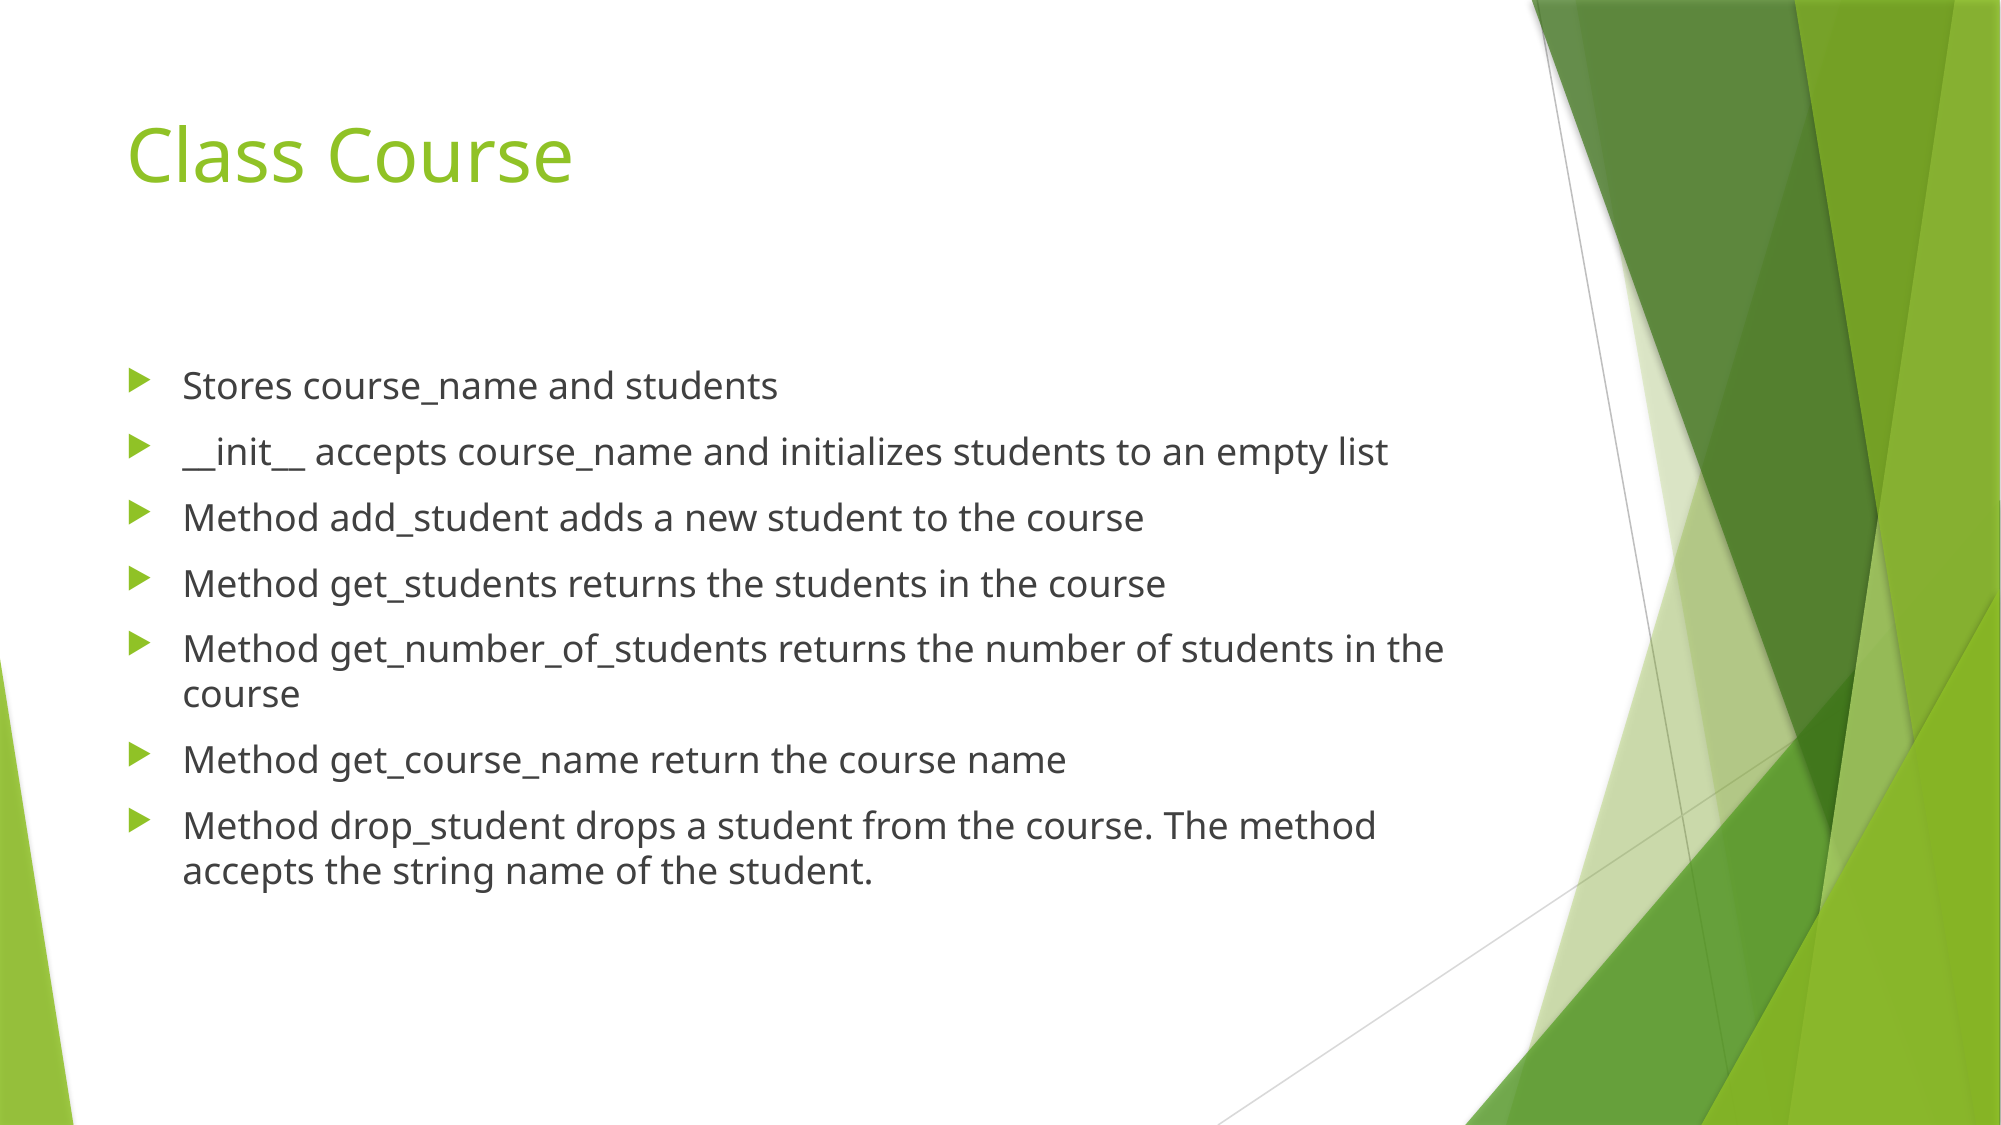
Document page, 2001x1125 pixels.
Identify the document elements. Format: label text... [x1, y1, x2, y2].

list Stores course_name and students __init__ accepts course_name and initializes students to an empty list Method add_student adds a new student to the course Method get_students returns the students in the course Method get_number_of_students returns the number of students in the course Method get_course_name return the course name Method drop_student drops a student from the course. The method accepts the string name of the student. [111, 354, 1522, 992]
title Class Course [111, 99, 1522, 317]
